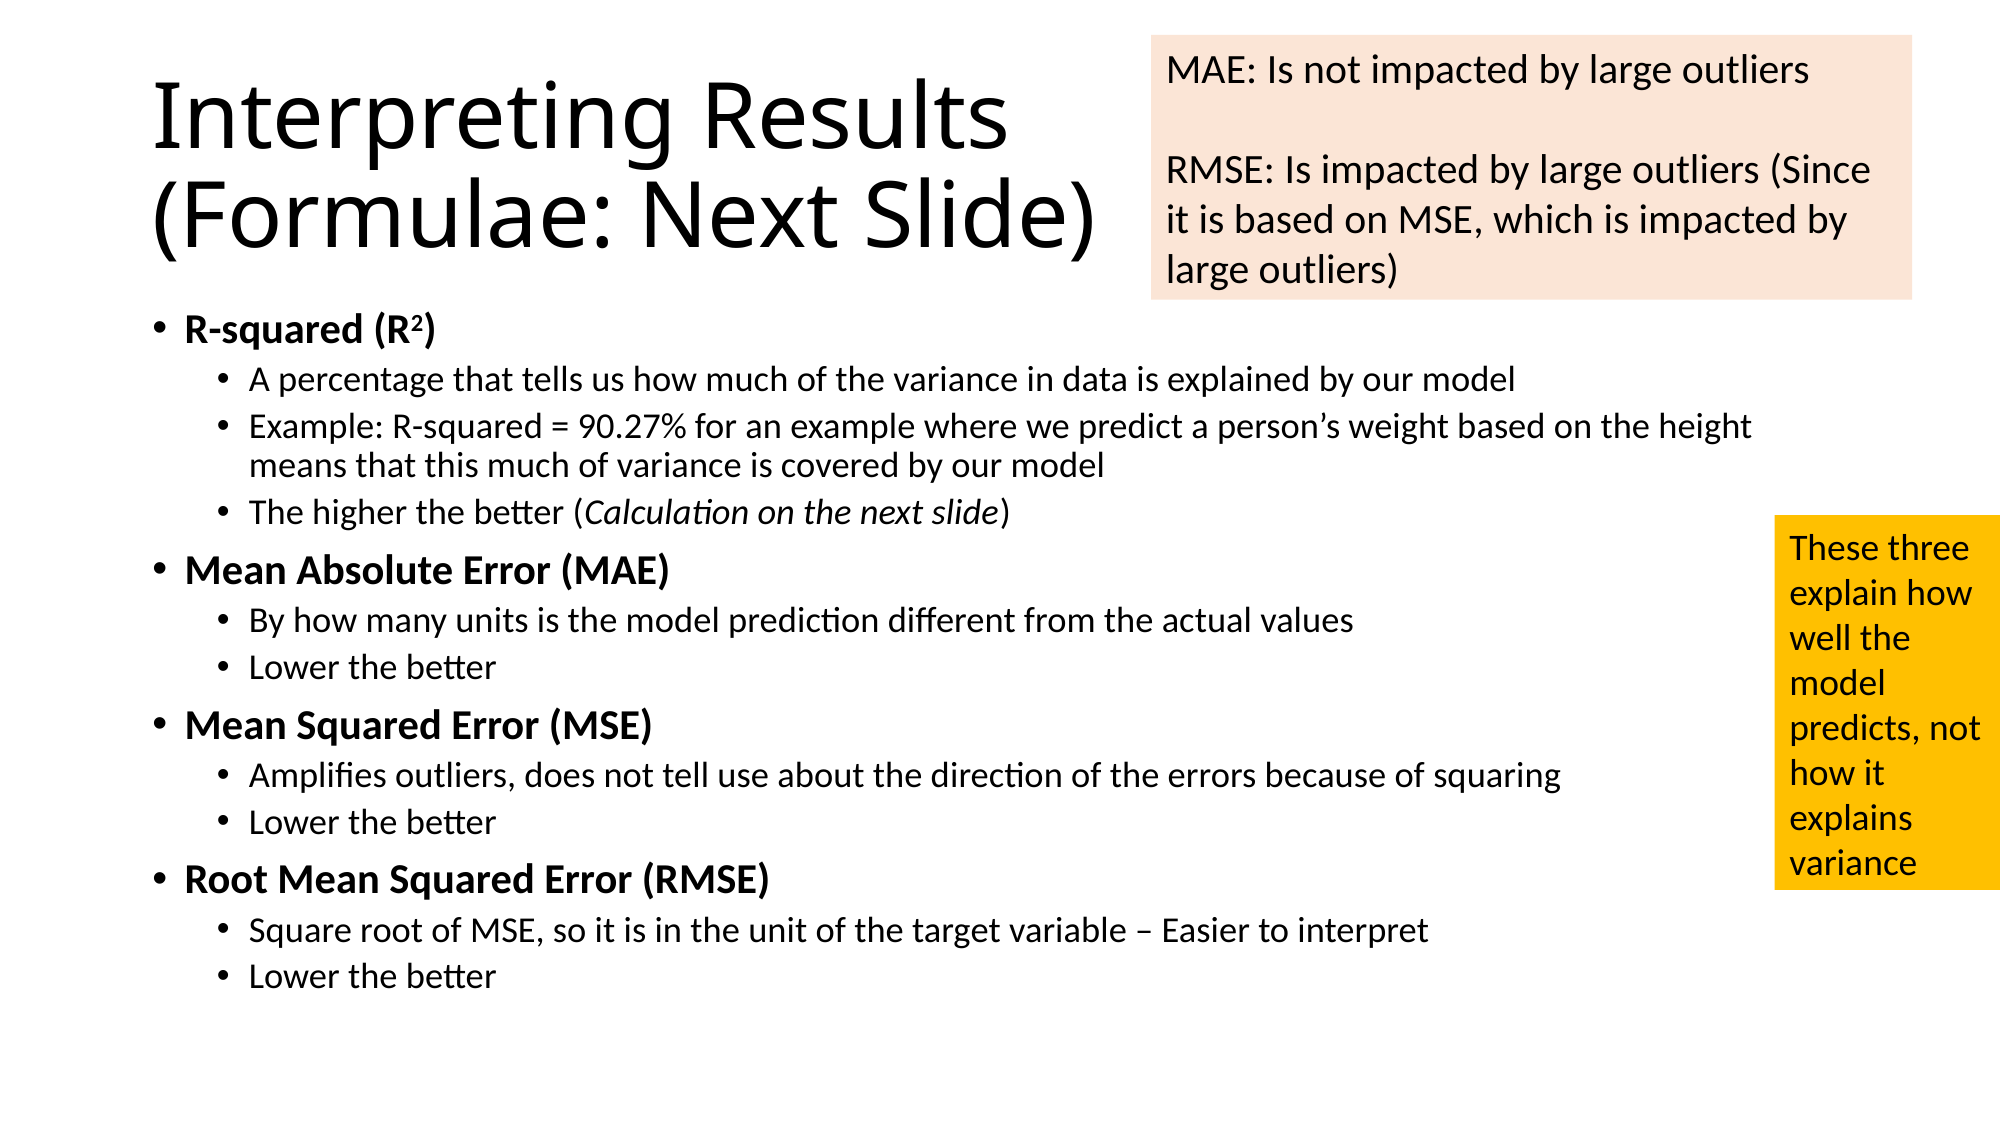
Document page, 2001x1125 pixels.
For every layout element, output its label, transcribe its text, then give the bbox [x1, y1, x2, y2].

title Interpreting Results (Formulae: Next Slide) [137, 59, 1151, 278]
text_box These three explain how well the model predicts, not how it explains variance [1774, 515, 2000, 890]
list R-squared (R2) A percentage that tells us how much of the variance in data is explained by our model Example: R-squared = 90.27% for an example where we predict a person’s weight based on the height means that this much of variance is covered by our model The higher the better (Calculation on the next slide) Mean Absolute Error (MAE) By how many units is the model prediction different from the actual values Lower the better Mean Squared Error (MSE) Amplifies outliers, does not tell use about the direction of the errors because of squaring Lower the better Root Mean Squared Error (RMSE) Square root of MSE, so it is in the unit of the target variable – Easier to interpret Lower the better [137, 299, 1863, 1014]
text_box MAE: Is not impacted by large outliers RMSE: Is impacted by large outliers (Since it is based on MSE, which is impacted by large outliers) [1151, 34, 1913, 300]
